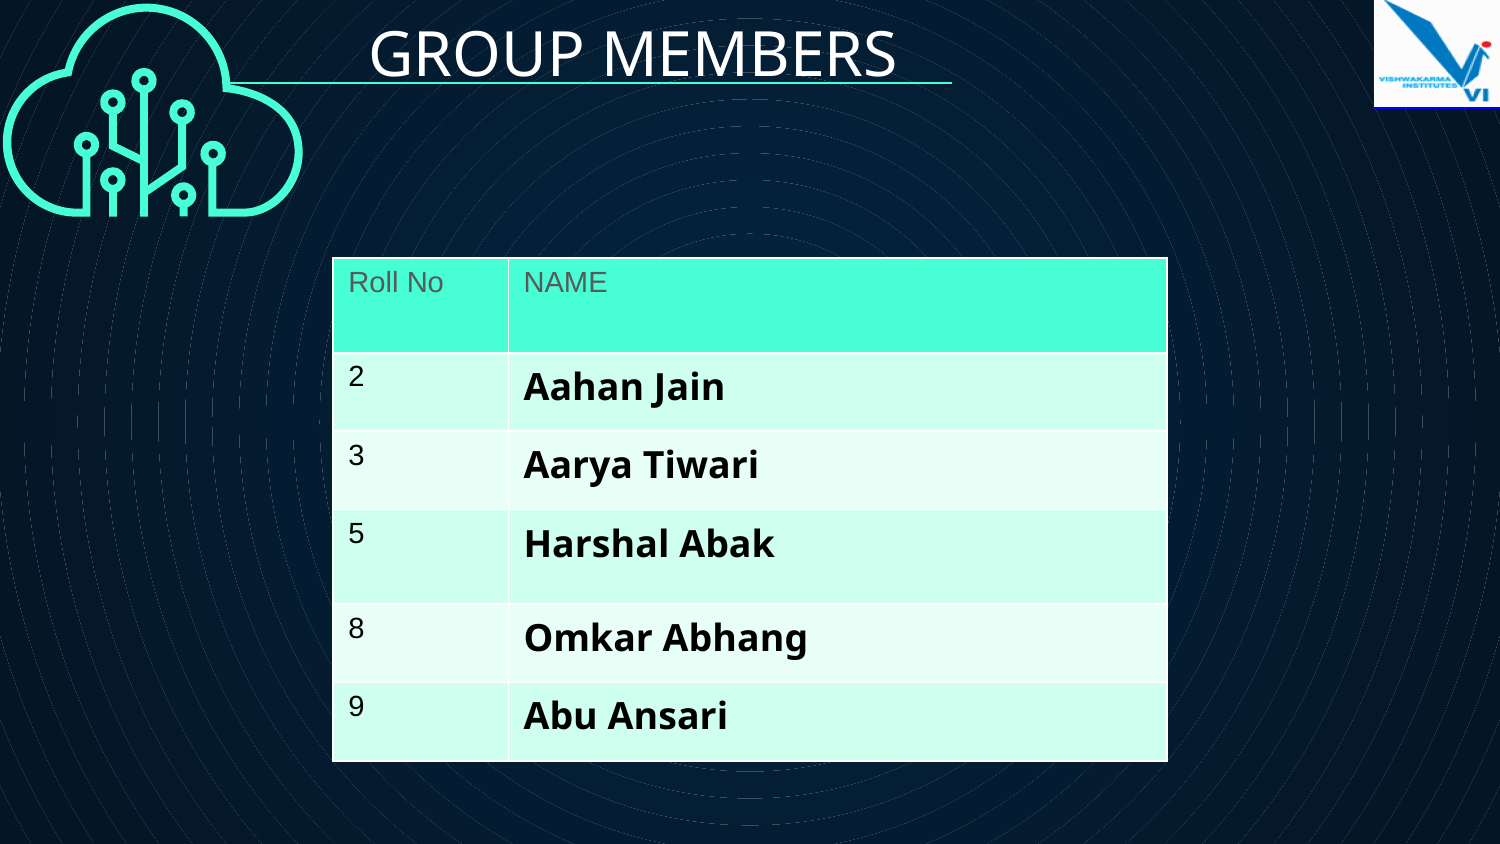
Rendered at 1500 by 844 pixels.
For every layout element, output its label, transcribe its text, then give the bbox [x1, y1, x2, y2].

table_cell Aarya Tiwari [509, 432, 1166, 509]
title GROUP MEMBERS [353, 92, 933, 104]
title GROUP MEMBERS [353, 4, 933, 82]
picture [1373, 0, 1500, 108]
table_cell 5 [334, 510, 508, 603]
table_cell Harshal Abak [509, 510, 1166, 603]
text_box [0, 0, 303, 218]
table_header Roll No [334, 259, 508, 352]
table_cell 2 [334, 354, 508, 430]
table_header NAME [509, 259, 1166, 352]
table_cell Abu Ansari [509, 683, 1166, 760]
table_cell Aahan Jain [509, 354, 1166, 430]
table_cell 9 [334, 683, 508, 760]
table_cell Omkar Abhang [509, 605, 1166, 682]
table_cell 3 [334, 432, 508, 509]
table_cell 8 [334, 605, 508, 682]
